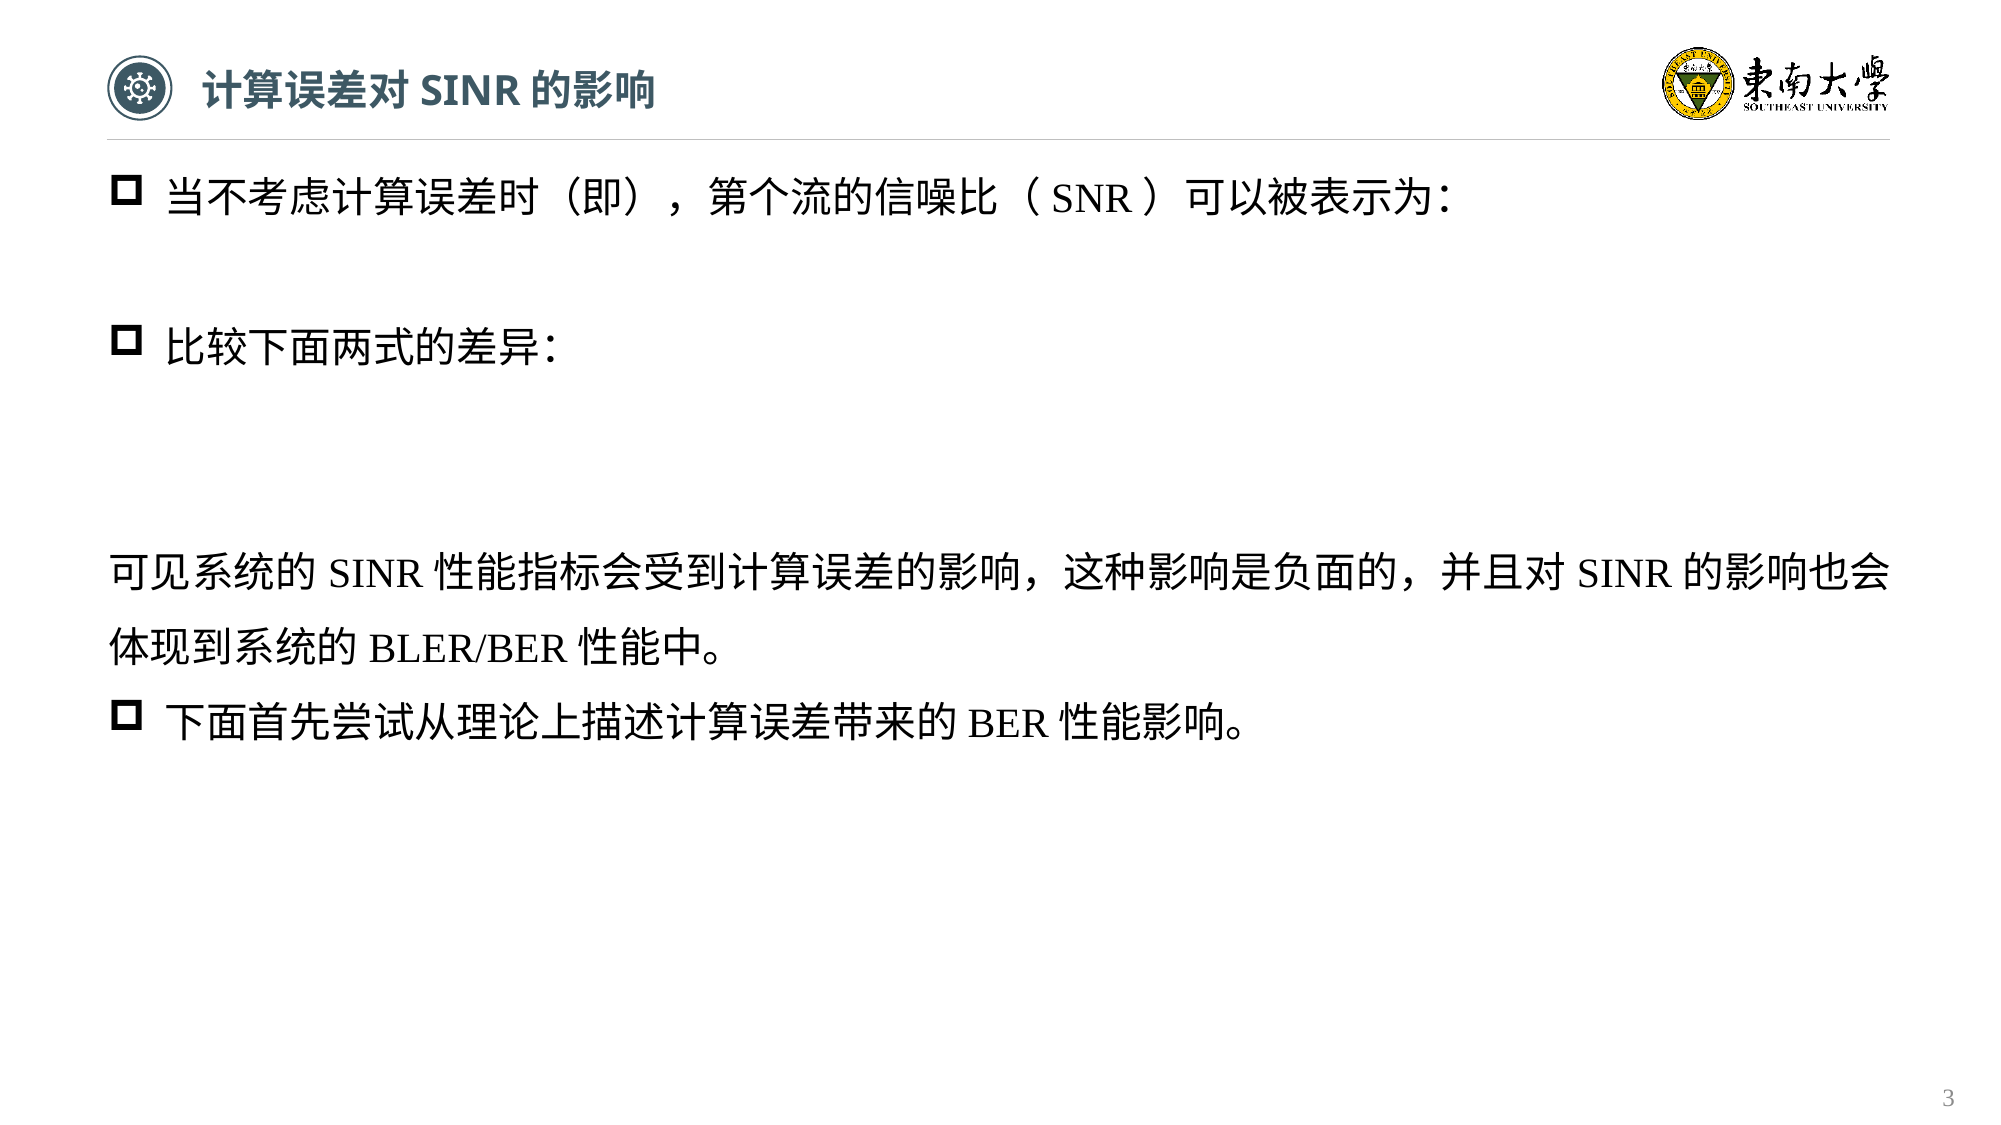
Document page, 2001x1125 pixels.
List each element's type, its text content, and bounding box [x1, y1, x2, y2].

picture [1662, 47, 1889, 120]
text_box 计算误差对SINR的影响 [201, 56, 1284, 122]
